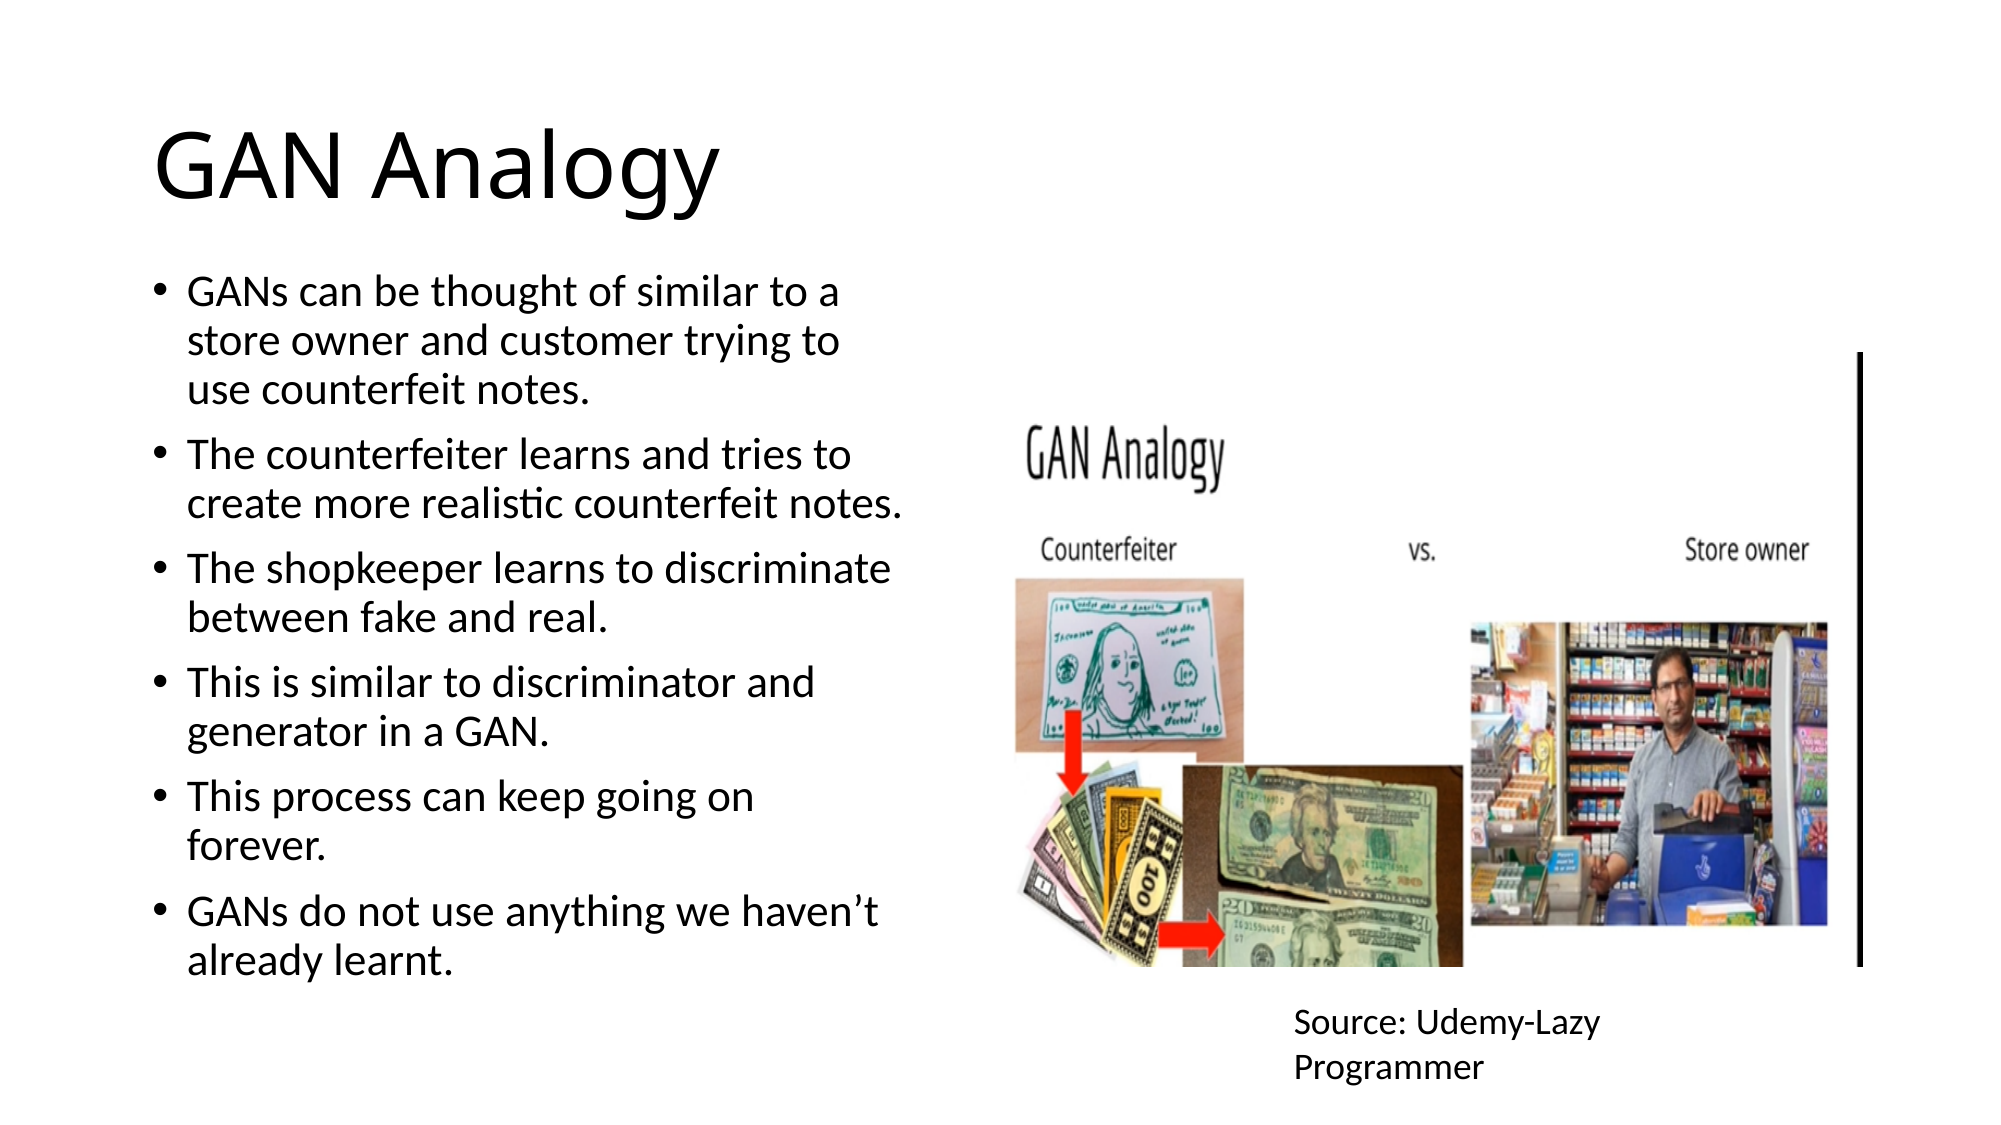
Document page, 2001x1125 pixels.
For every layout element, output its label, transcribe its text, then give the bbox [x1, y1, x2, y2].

text_box Source: Udemy-Lazy Programmer [1278, 989, 1700, 1094]
picture [986, 352, 1863, 967]
title GAN Analogy [137, 59, 1863, 278]
list GANs can be thought of similar to a store owner and customer trying to use counterfeit notes. The counterfeiter learns and tries to create more realistic counterfeit notes. The shopkeeper learns to discriminate between fake and real. This is similar to discriminator and generator in a GAN. This process can keep going on forever. GANs do not use anything we haven’t already learnt. [137, 259, 921, 1014]
